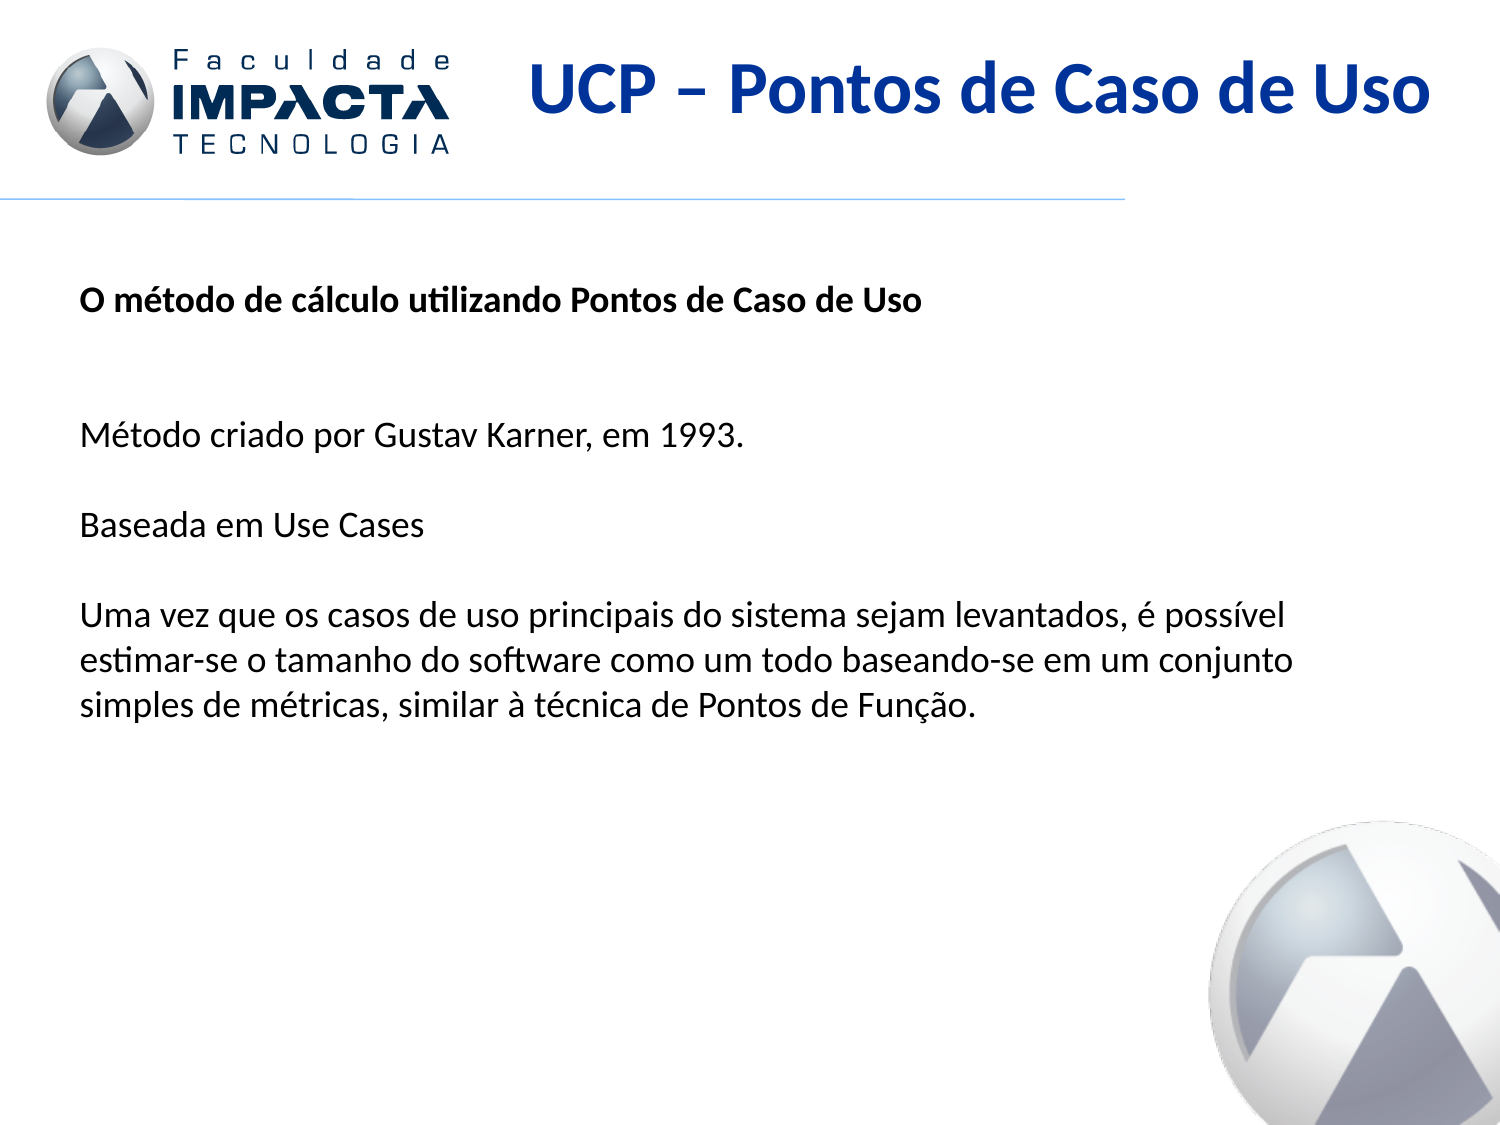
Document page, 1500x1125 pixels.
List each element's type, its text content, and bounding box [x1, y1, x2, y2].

picture [35, 35, 458, 164]
text_box UCP – Pontos de Caso de Uso [76, 31, 1465, 137]
text_box O método de cálculo utilizando Pontos de Caso de Uso Método criado por Gustav Karner, em 1993. Baseada em Use Cases Uma vez que os casos de uso principais do sistema sejam levantados, é possível estimar-se o tamanho do software como um todo baseando-se em um conjunto simples de métricas, similar à técnica de Pontos de Função. [64, 267, 1388, 822]
picture [1206, 787, 1500, 1125]
